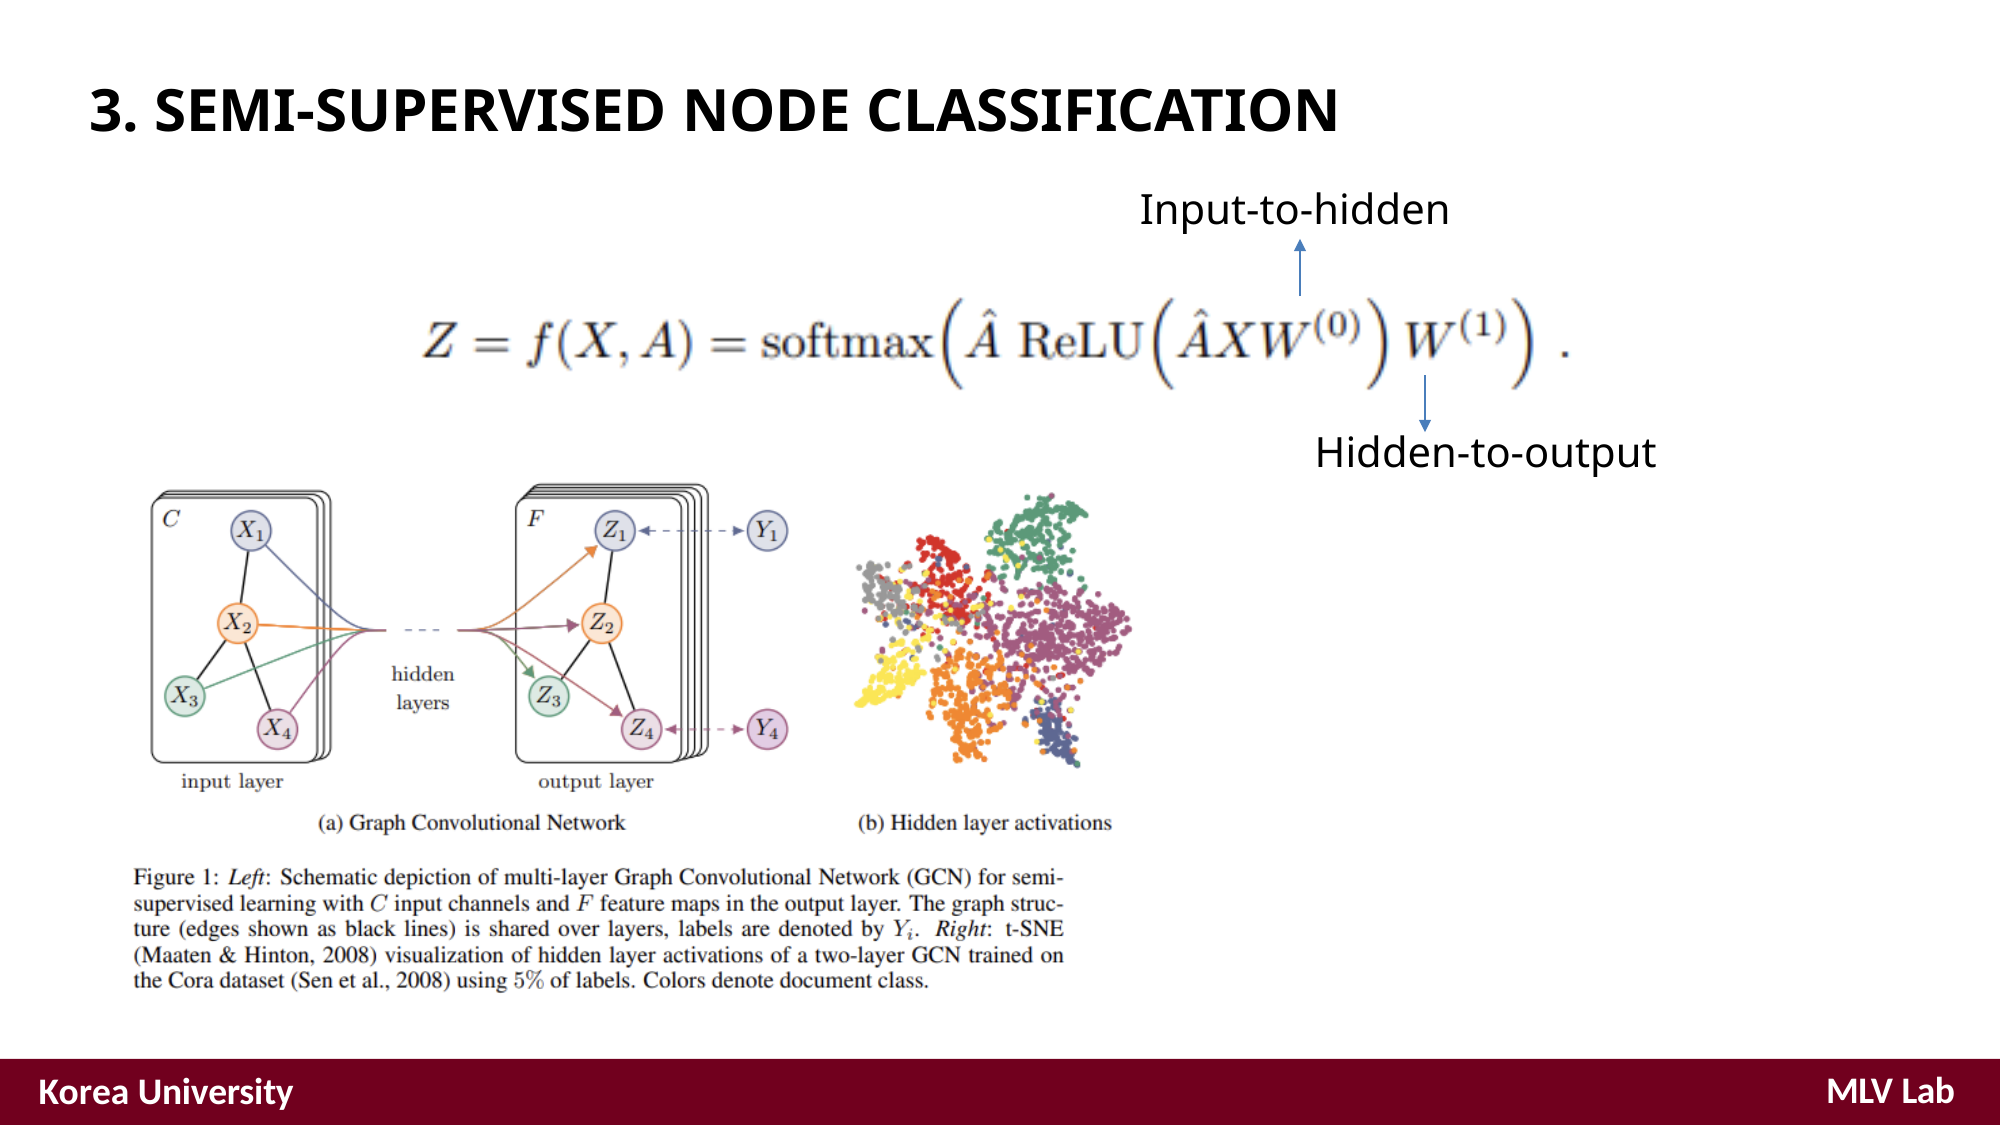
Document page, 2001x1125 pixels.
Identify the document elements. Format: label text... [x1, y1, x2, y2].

text_box [0, 1058, 2000, 1125]
footer Korea University [36, 1073, 298, 1125]
text_box Hidden-to-output [1299, 418, 1738, 484]
slide_number MLV Lab [1824, 1073, 1960, 1125]
title 3. SEMI-SUPERVISED NODE CLASSIFICATION [87, 70, 1903, 261]
text_box Input-to-hidden [1125, 175, 1532, 240]
picture [87, 264, 1606, 1033]
